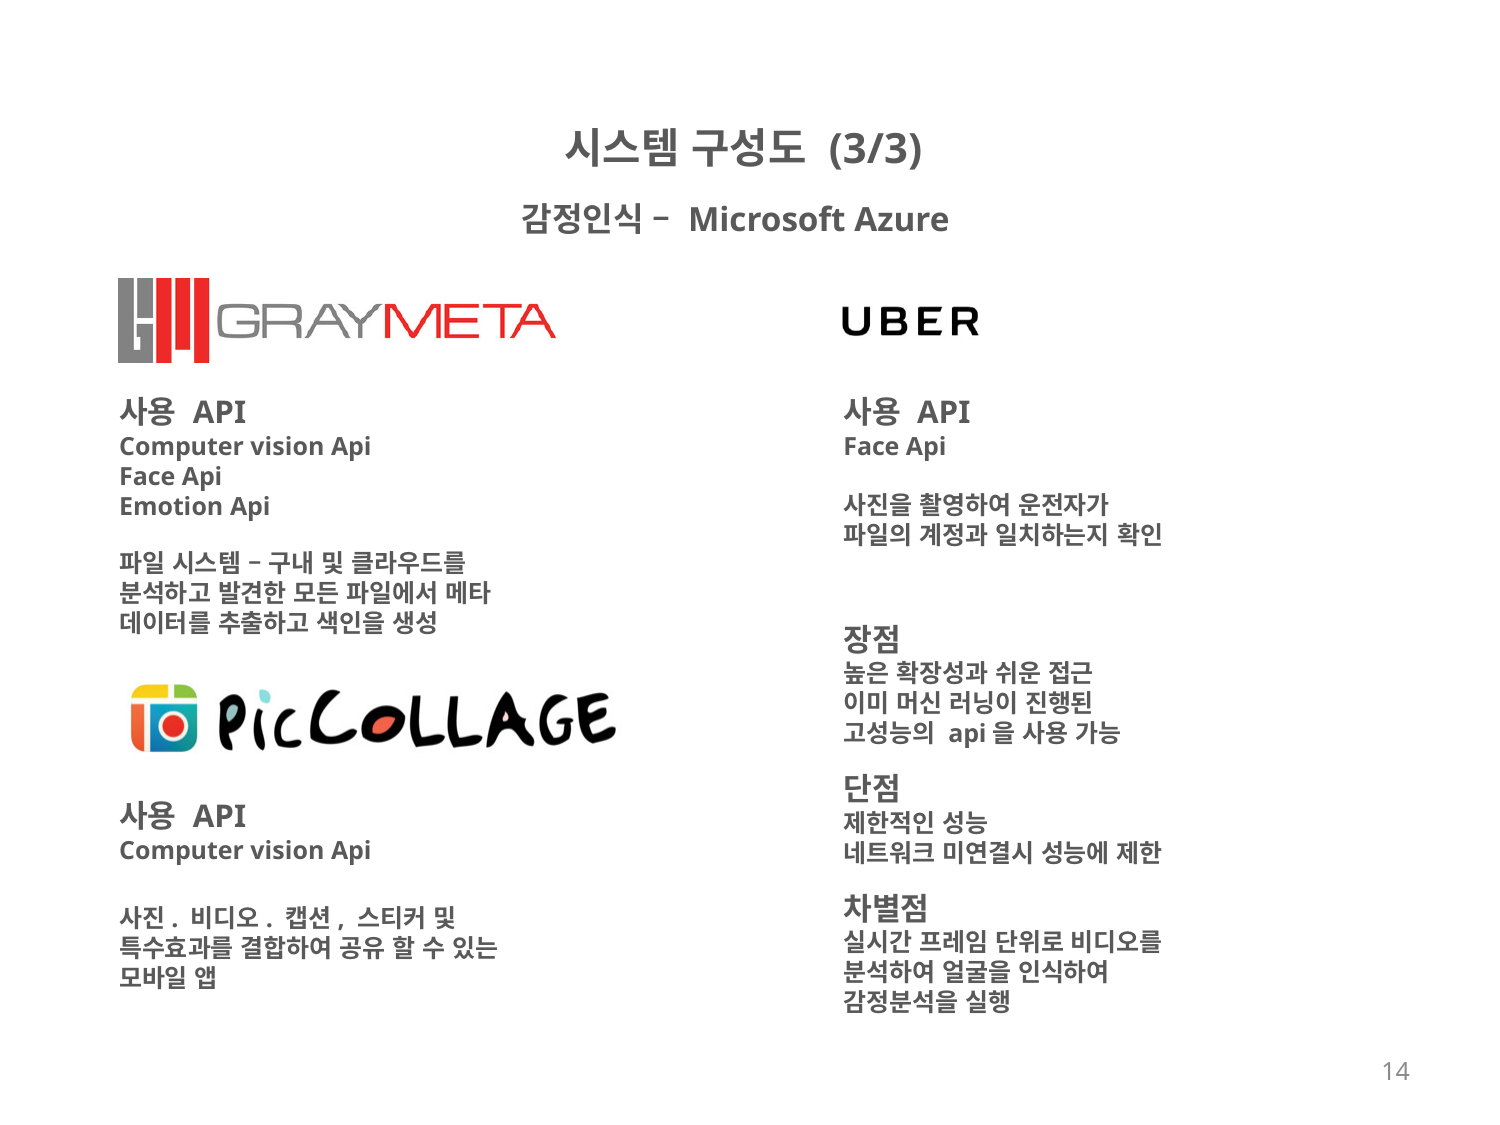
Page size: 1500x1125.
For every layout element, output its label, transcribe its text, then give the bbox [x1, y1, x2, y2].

text_box 차별점 실시간 프레임 단위로 비디오를 분석하여 얼굴을 인식하여 감정분석을 실행 [828, 881, 1211, 1024]
text_box 사용 API Computer vision Api Face Api Emotion Api [104, 385, 472, 528]
text_box 단점 제한적인 성능 네트워크 미연결시 성능에 제한 [828, 762, 1211, 875]
text_box 사용 API Computer vision Api [104, 789, 472, 872]
text_box 사진. 비디오. 캡션, 스티커 및 특수효과를 결합하여 공유 할 수 있는 모바일 앱 [104, 895, 547, 1000]
text_box 사진을 촬영하여 운전자가 파일의 계정과 일치하는지 확인 [828, 482, 1271, 557]
picture [814, 278, 1007, 363]
text_box 파일 시스템 – 구내 및 클라우드를 분석하고 발견한 모든 파일에서 메타 데이터를 추출하고 색인을 생성 [104, 540, 547, 646]
text_box 감정인식 – Microsoft Azure [506, 190, 993, 246]
text_box 장점 높은 확장성과 쉬운 접근 이미 머신 러닝이 진행된 고성능의 api을 사용 가능 [828, 612, 1196, 762]
picture [118, 673, 630, 763]
picture [118, 278, 557, 363]
slide_number 14 [1074, 1042, 1425, 1103]
text_box 시스템 구성도 (3/3) [549, 114, 946, 180]
text_box 사용 API Face Api [828, 385, 1196, 468]
